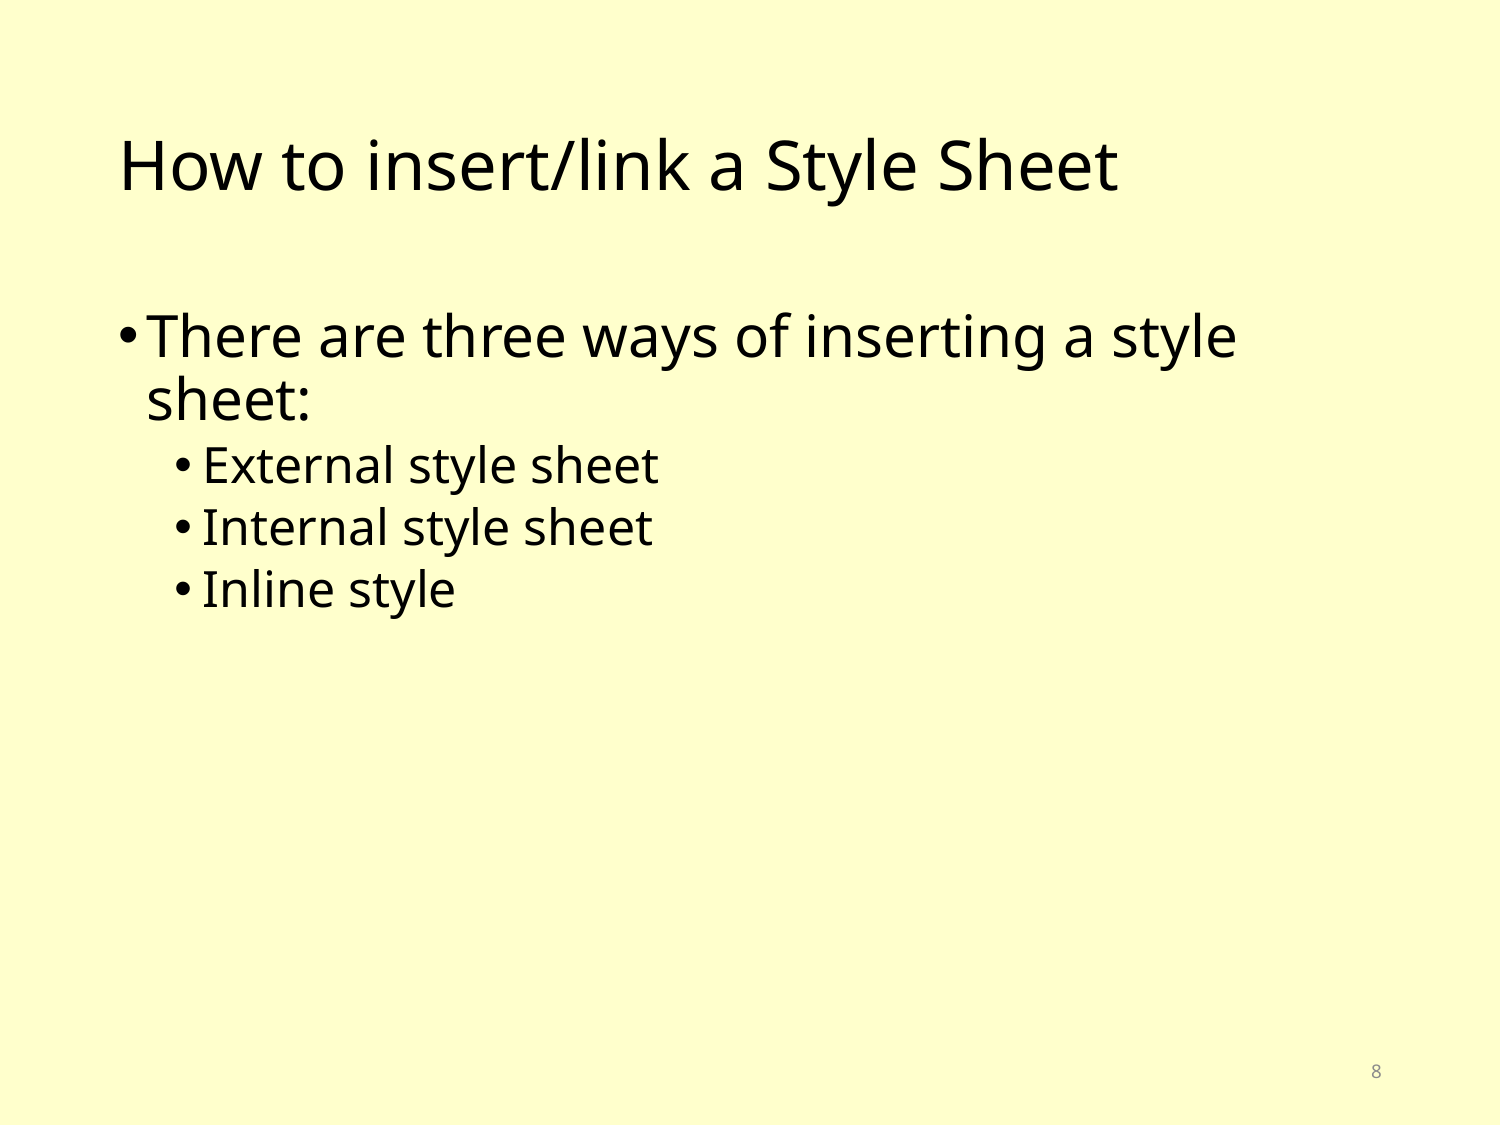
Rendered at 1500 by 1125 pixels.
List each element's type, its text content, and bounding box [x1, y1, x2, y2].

slide_number 8 [1059, 1042, 1397, 1103]
list There are three ways of inserting a style sheet: External style sheet Internal style sheet Inline style [103, 299, 1397, 1014]
title How to insert/link a Style Sheet [103, 59, 1397, 278]
